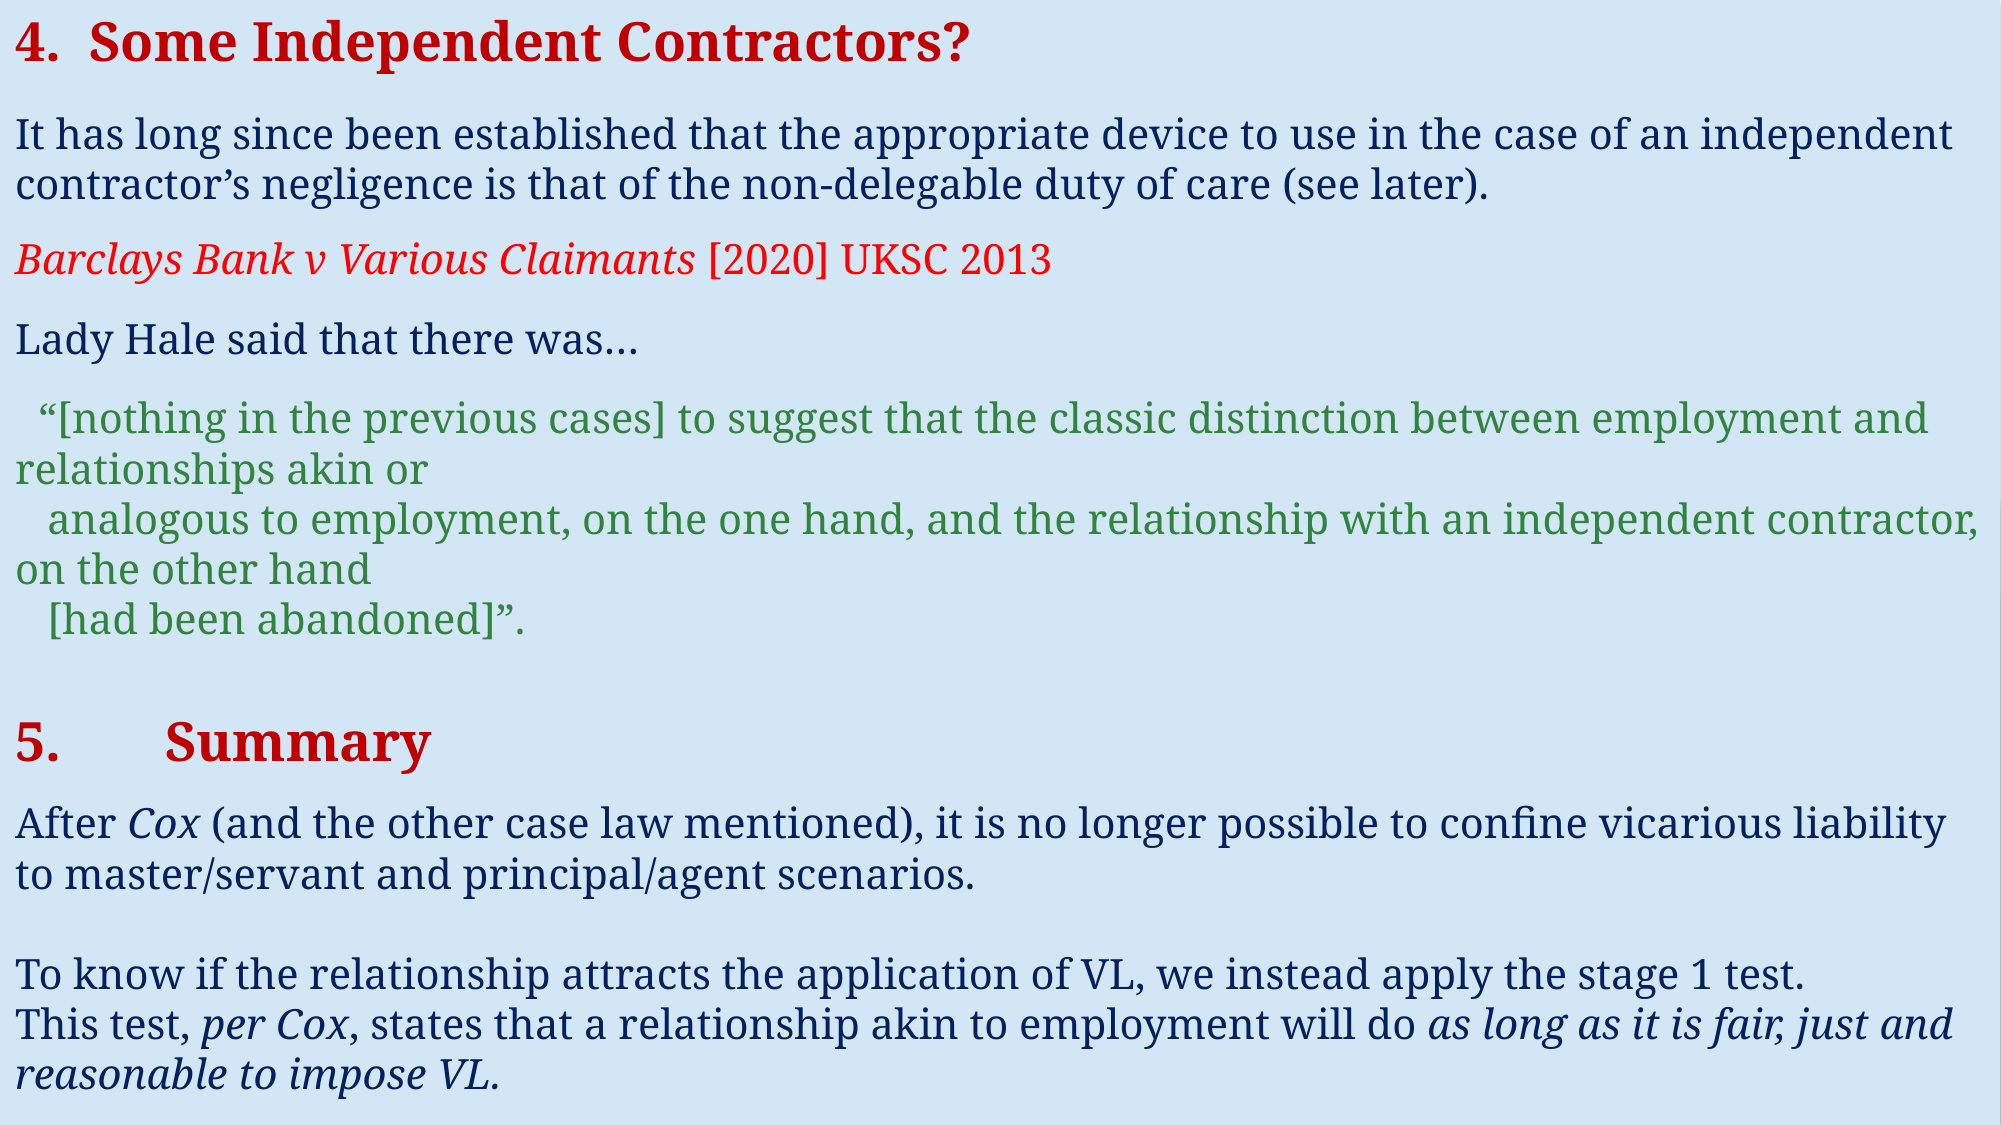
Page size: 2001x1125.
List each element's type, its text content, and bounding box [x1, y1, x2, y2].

title 4. Some Independent Contractors? It has long since been established that the appropriate device to use in the case of an independent contractor’s negligence is that of the non-delegable duty of care (see later). Barclays Bank v Various Claimants [2020] UKSC 2013 Lady Hale said that there was… “[nothing in the previous cases] to suggest that the classic distinction between employment and relationships akin or analogous to employment, on the one hand, and the relationship with an independent contractor, on the other hand [had been abandoned]”. 5. Summary After Cox (and the other case law mentioned), it is no longer possible to confine vicarious liability to master/servant and principal/agent scenarios. To know if the relationship attracts the application of VL, we instead apply the stage 1 test. This test, per Cox, states that a relationship akin to employment will do as long as it is fair, just and reasonable to impose VL. The fair, just and reasonable issue was said to be judged in accordance with the five incidents of an employment relationship identified in the Catholic Child Welfare case. [0, 0, 2000, 1125]
